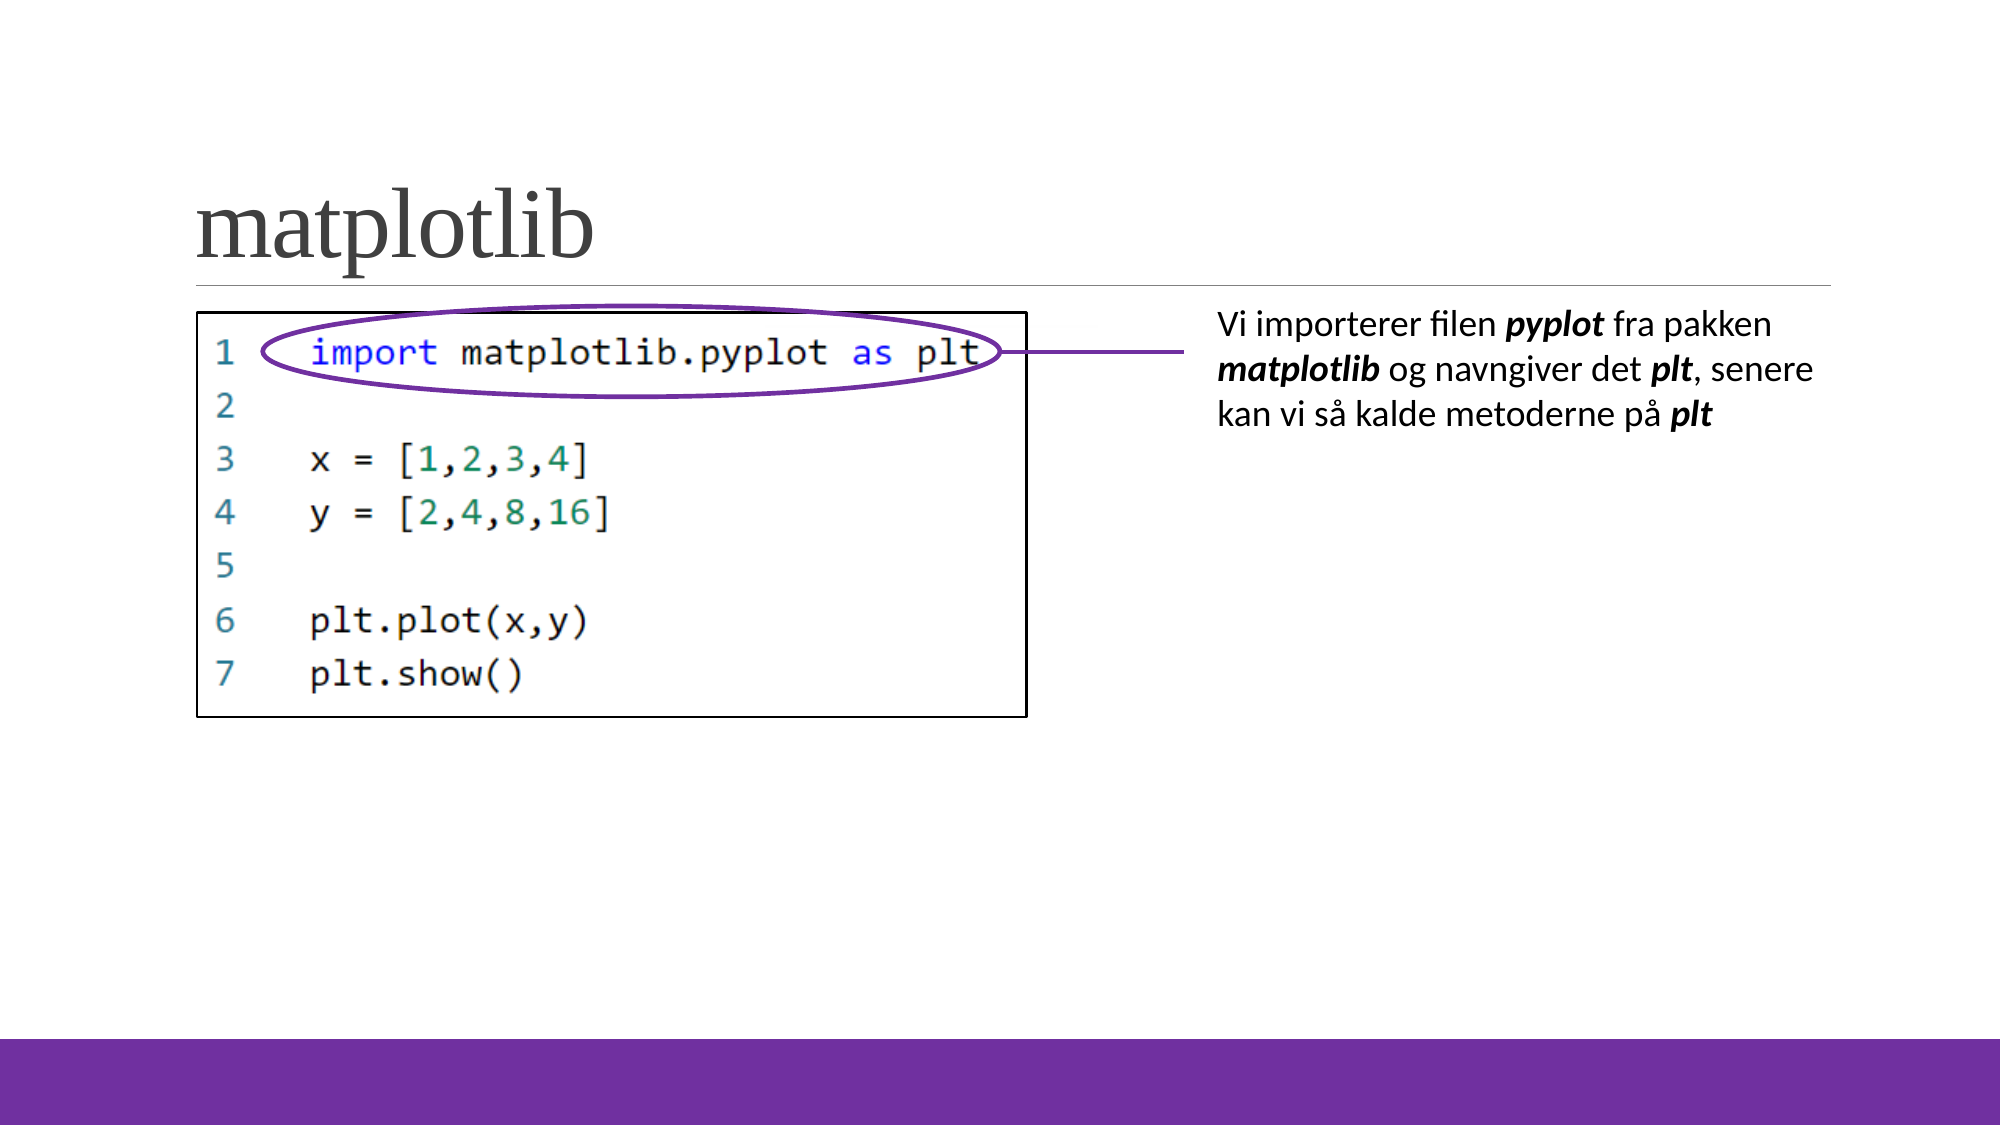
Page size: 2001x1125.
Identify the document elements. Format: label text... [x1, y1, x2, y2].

title matplotlib [180, 47, 1830, 285]
text_box [833, 311, 1028, 320]
picture [165, 323, 1098, 700]
text_box [196, 709, 1028, 718]
text_box Vi importerer filen pyplot fra pakken matplotlib og navngiver det plt, senere kan vi så kalde metoderne på plt [1202, 291, 1834, 442]
text_box [196, 311, 430, 320]
text_box [355, 304, 908, 320]
